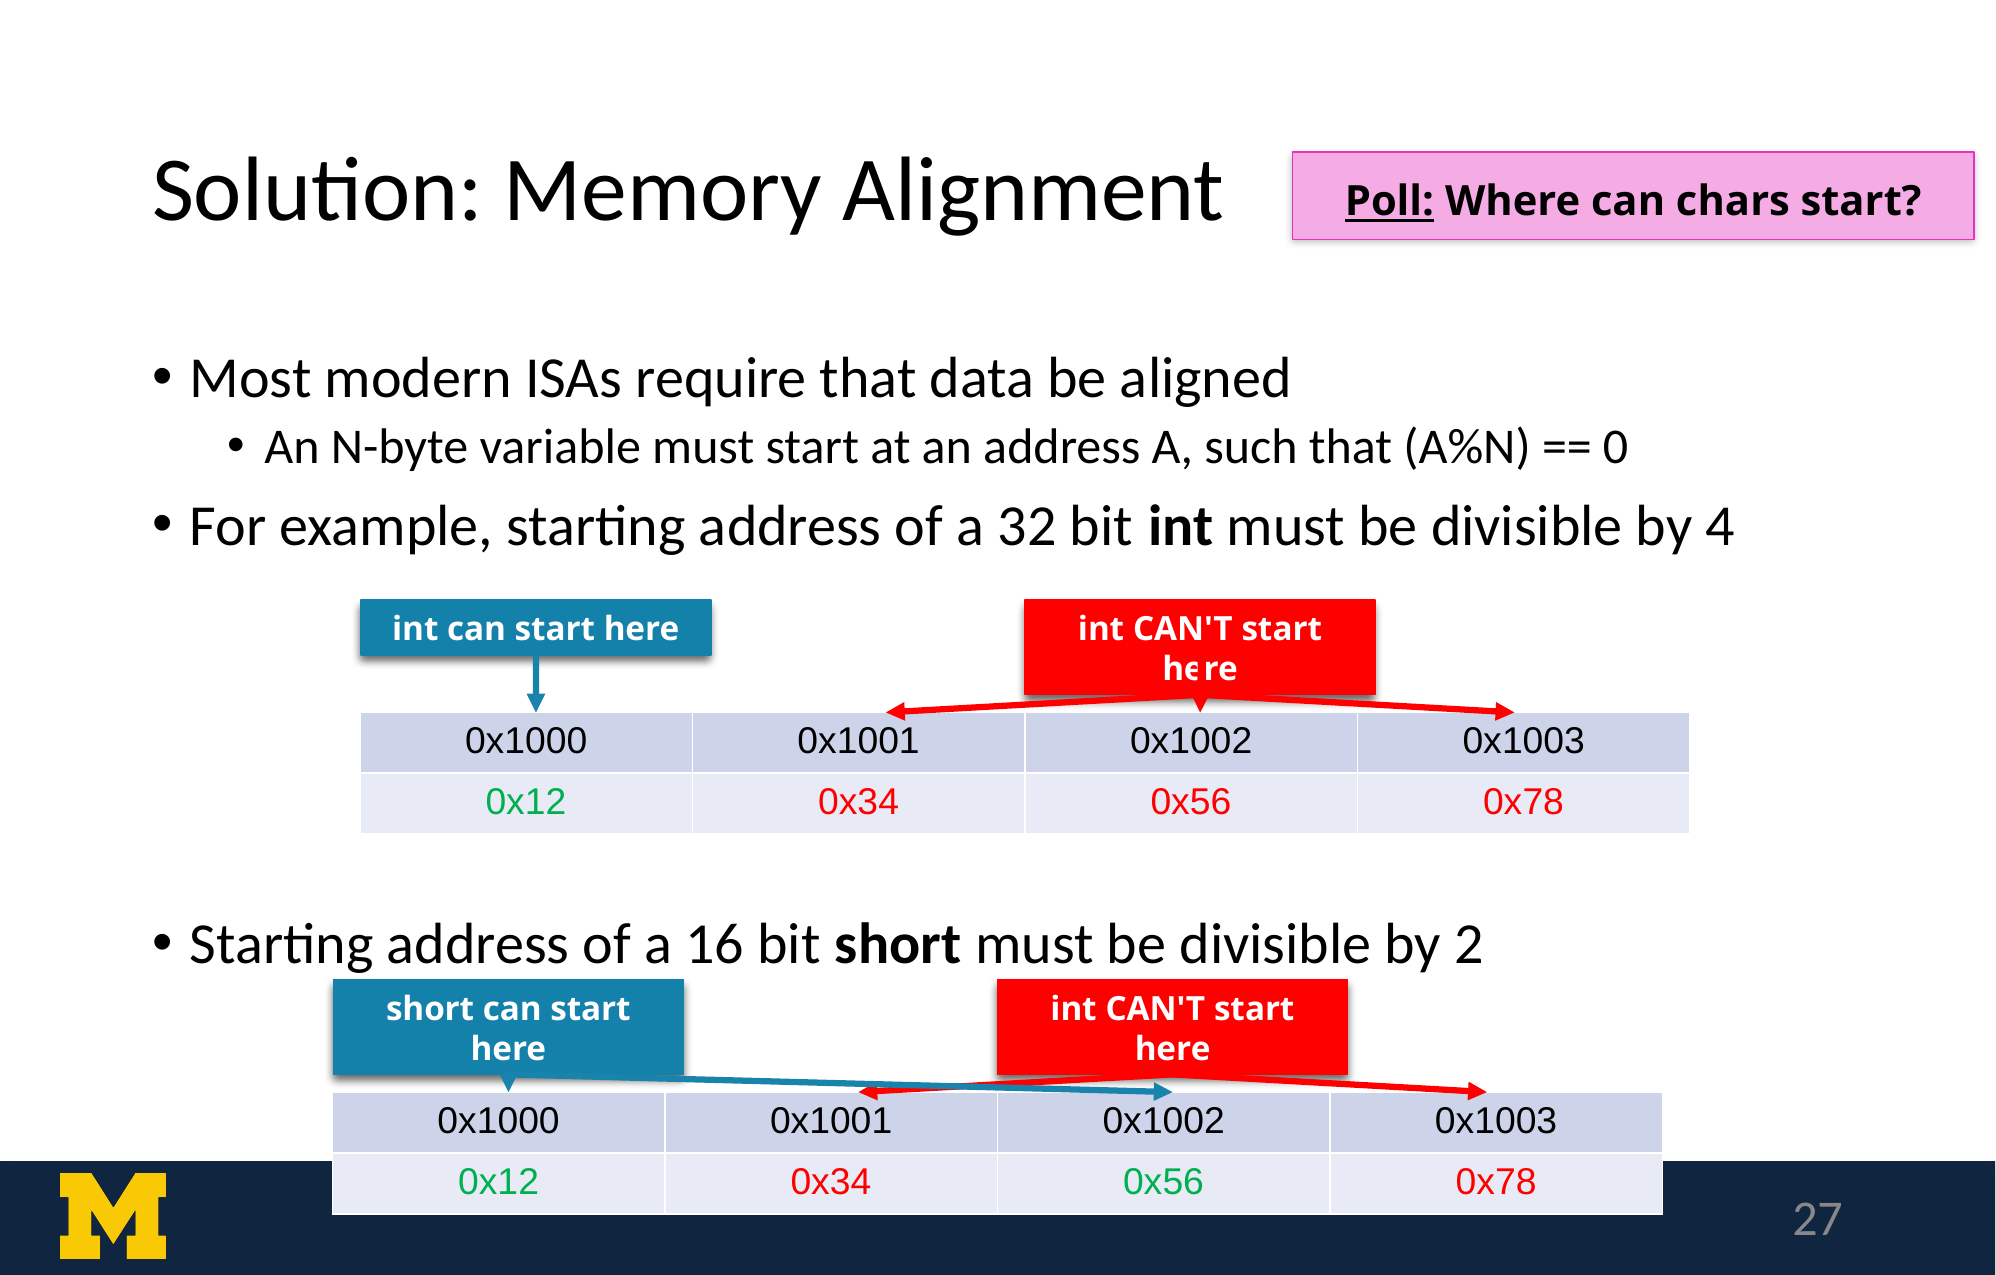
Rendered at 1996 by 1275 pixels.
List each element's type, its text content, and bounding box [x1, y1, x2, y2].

text_box Poll: Where can chars start? [1292, 151, 1975, 240]
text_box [508, 1034, 1173, 1093]
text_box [1173, 1034, 1487, 1093]
table_header 0x1000 [361, 713, 692, 772]
table_cell 0x34 [693, 774, 1024, 833]
picture [60, 1173, 166, 1259]
text_box int can start here [361, 599, 711, 655]
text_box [1199, 655, 1515, 713]
list Most modern ISAs require that data be aligned An N-byte variable must start at an address A, such that (A%N) == 0 For example, starting address of a 32 bit int must be divisible by 4 Starting address of a 16 bit short must be divisible by 2 [137, 339, 1858, 1149]
table_header 0x1002 [1026, 721, 1357, 772]
text_box int CAN'T start here [1025, 599, 1376, 653]
table_cell 0x56 [1026, 774, 1357, 833]
table_cell 0x12 [333, 1154, 664, 1213]
table_cell 0x56 [998, 1154, 1329, 1213]
table_header 0x1003 [1331, 1093, 1662, 1152]
table_cell 0x12 [361, 774, 692, 833]
table_cell 0x78 [1358, 774, 1689, 833]
text_box short can start here [333, 979, 684, 1075]
table_header 0x1001 [693, 713, 1024, 772]
title Solution: Memory Alignment [137, 67, 1858, 315]
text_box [885, 655, 1197, 713]
table_header 0x1002 [998, 1101, 1329, 1152]
slide_number ‹#› [1408, 1181, 1858, 1250]
table_header 0x1003 [1358, 713, 1689, 772]
table_header 0x1000 [333, 1093, 664, 1152]
table_header 0x1001 [666, 1101, 997, 1152]
table_cell 0x34 [666, 1154, 997, 1213]
text_box int CAN'T start here [997, 979, 1348, 1033]
table_cell 0x78 [1331, 1154, 1662, 1213]
